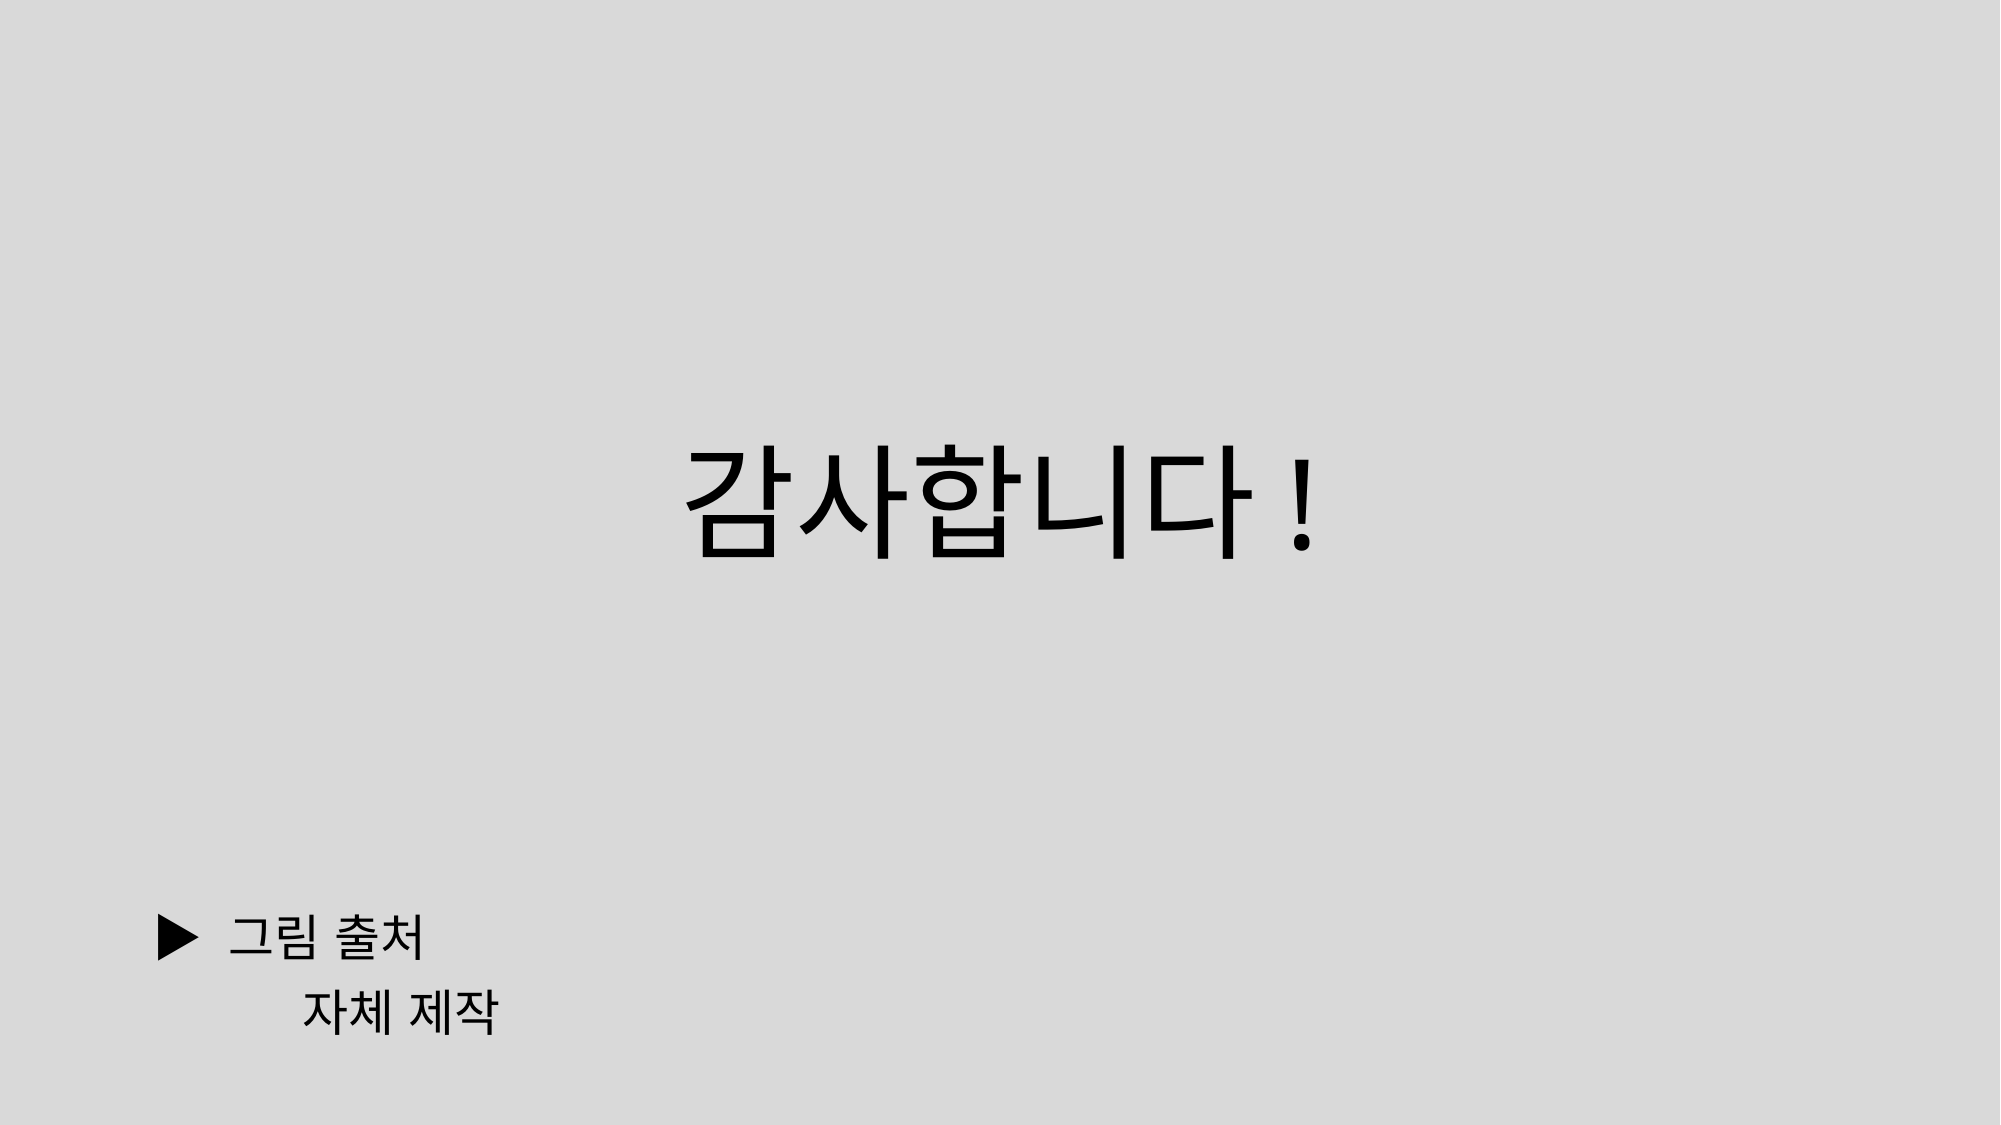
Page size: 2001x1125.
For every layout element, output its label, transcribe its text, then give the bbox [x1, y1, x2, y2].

title 감사합니다! [137, 400, 1863, 618]
list ▶ 그림 출처 자체 제작 [137, 906, 1863, 1125]
